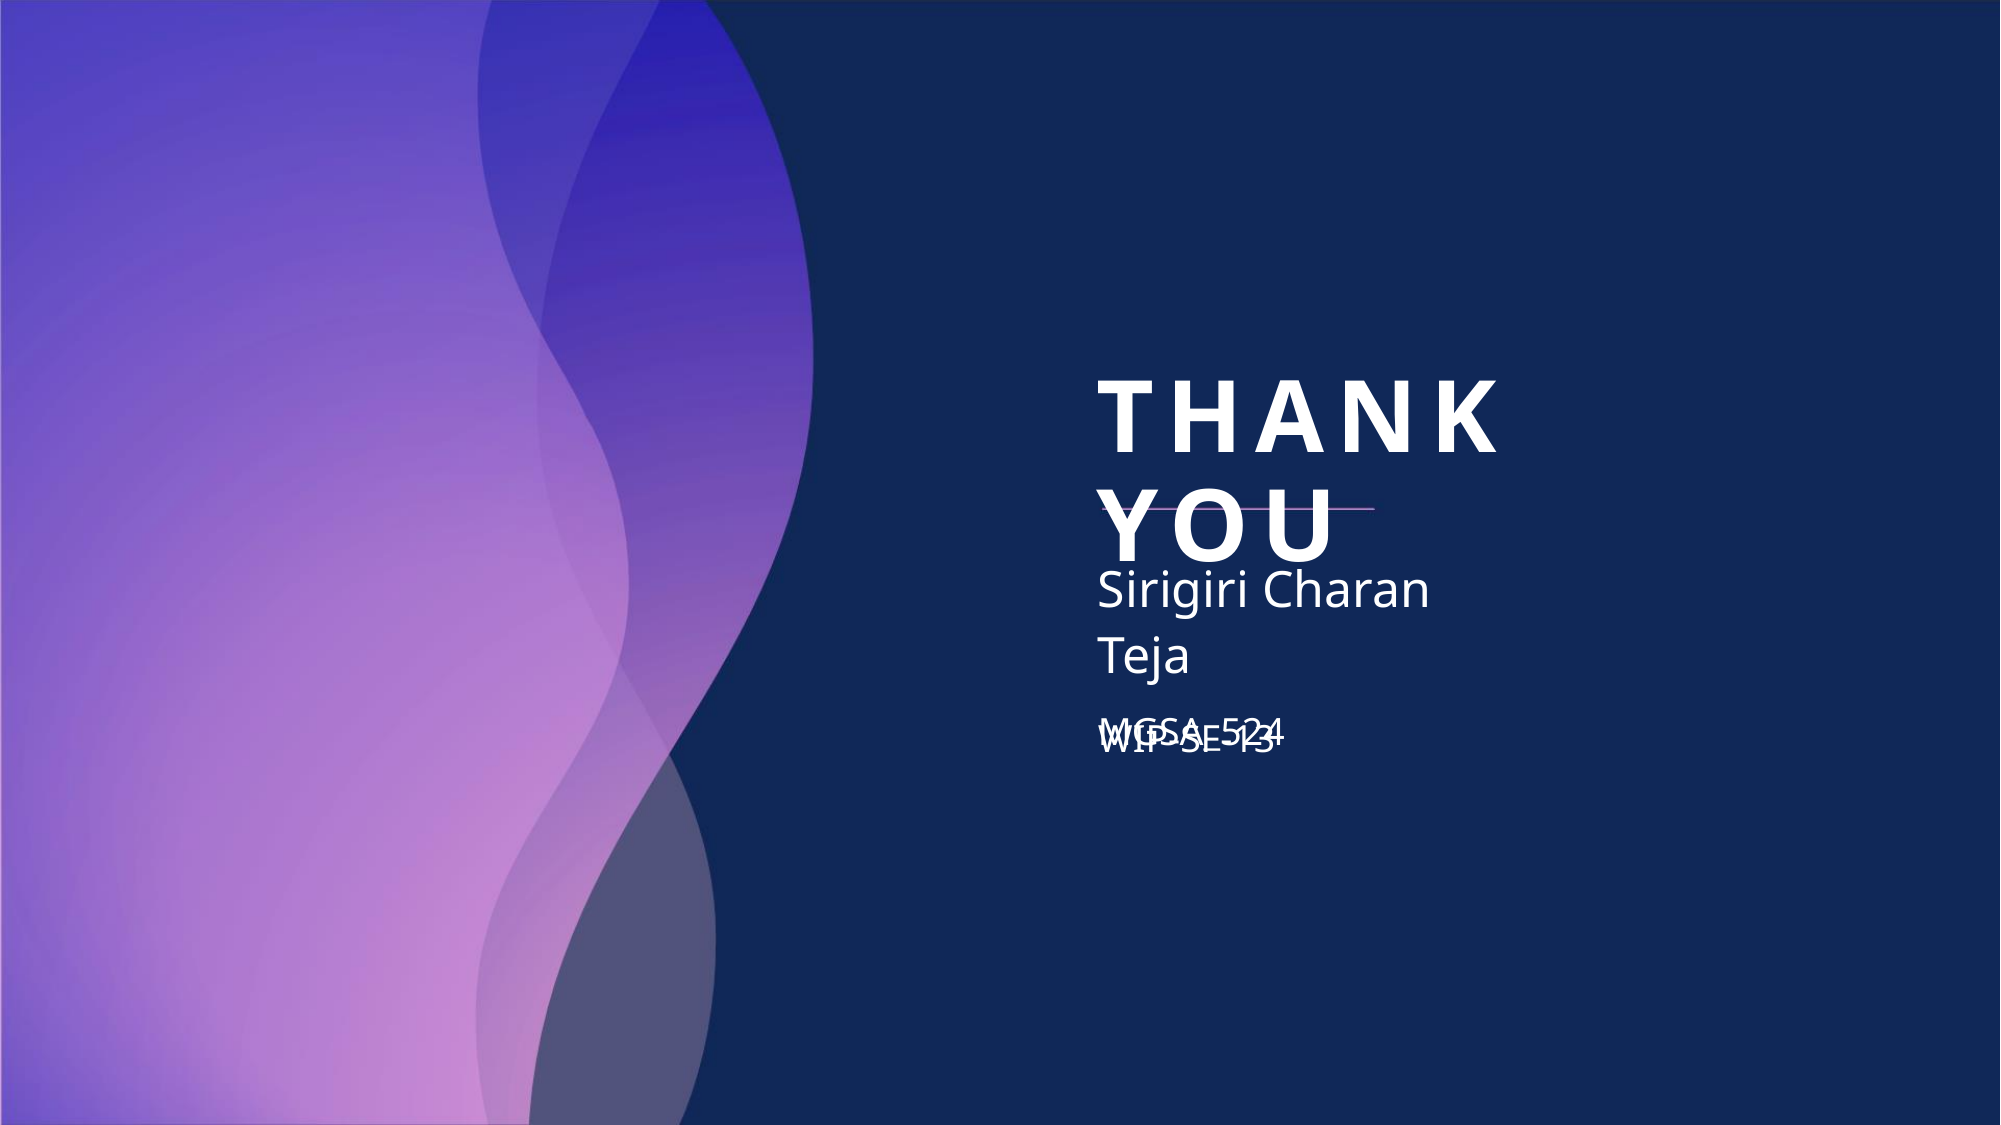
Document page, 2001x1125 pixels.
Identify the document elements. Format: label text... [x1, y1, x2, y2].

text_box THANK YOU [1096, 363, 1756, 582]
text_box WIP-SF-13 [1097, 709, 1285, 760]
text_box [0, 0, 2000, 1125]
text_box Sirigiri Charan Teja MGSA_524 [1098, 550, 1514, 753]
